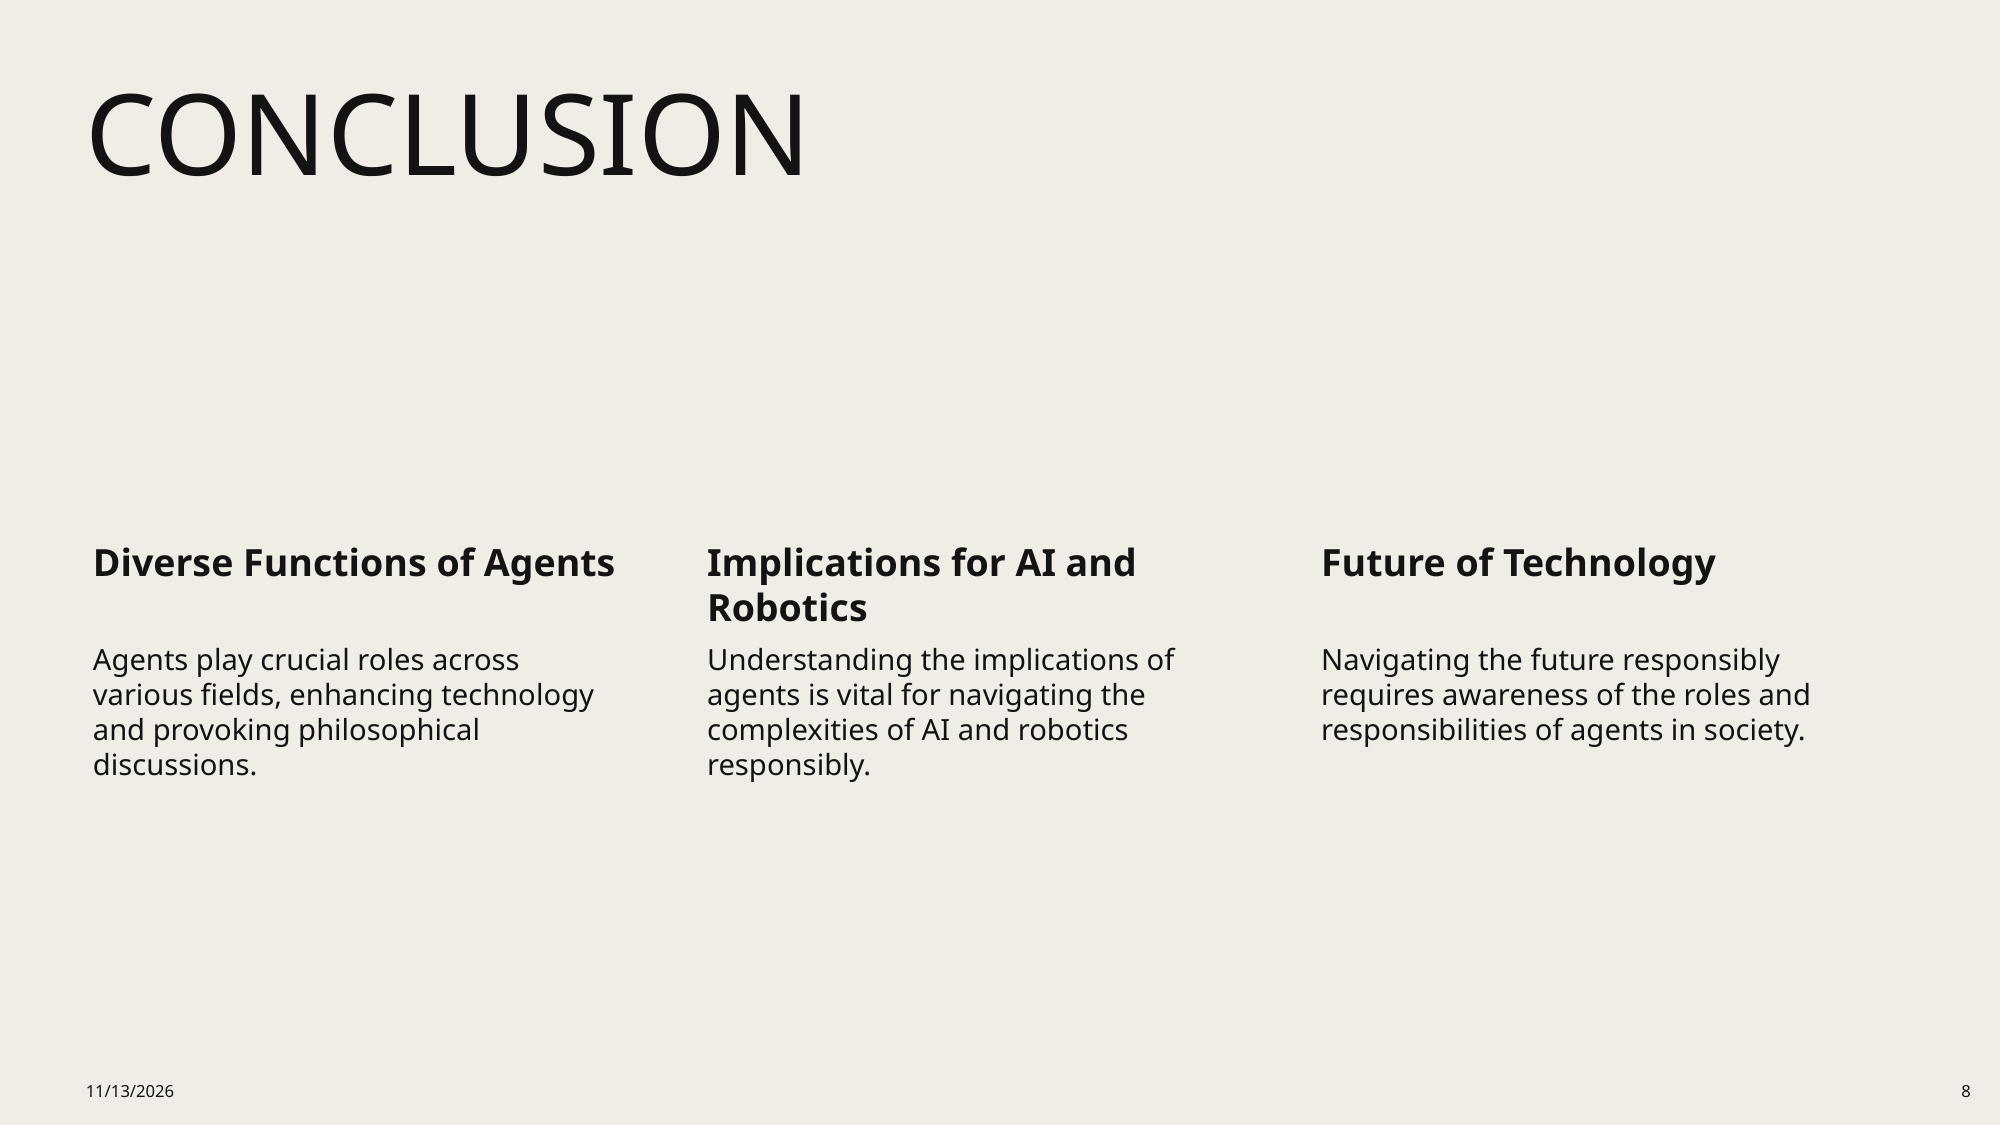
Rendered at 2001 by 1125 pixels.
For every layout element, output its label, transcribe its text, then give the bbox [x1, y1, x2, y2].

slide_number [70, 1064, 537, 1120]
slide_number 8 [1910, 1064, 1986, 1120]
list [70, 535, 1857, 1001]
title Conclusion [70, 70, 1857, 338]
